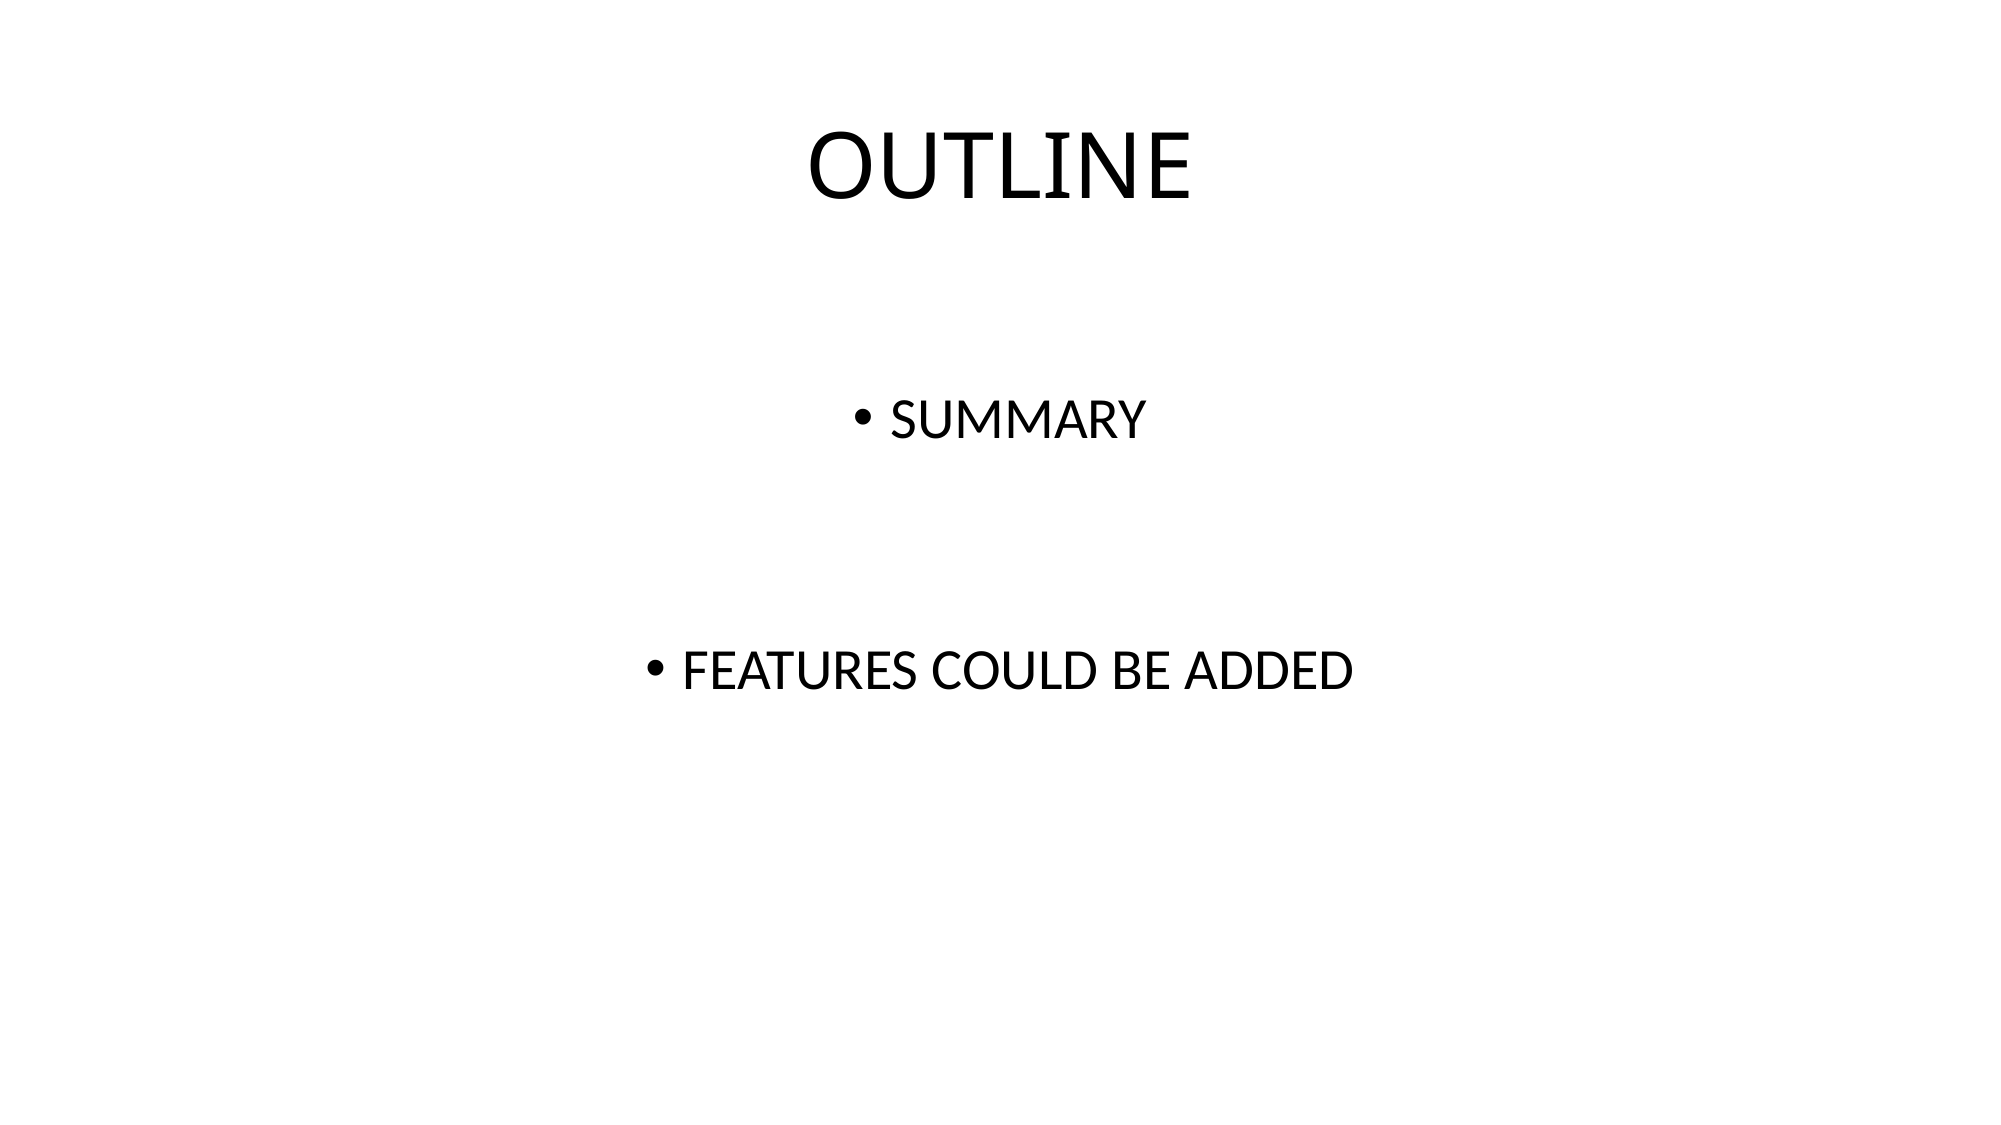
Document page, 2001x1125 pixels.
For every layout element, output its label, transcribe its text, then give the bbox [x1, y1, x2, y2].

list SUMMARY FEATURES COULD BE ADDED [137, 380, 1863, 1095]
title OUTLINE [137, 59, 1863, 278]
